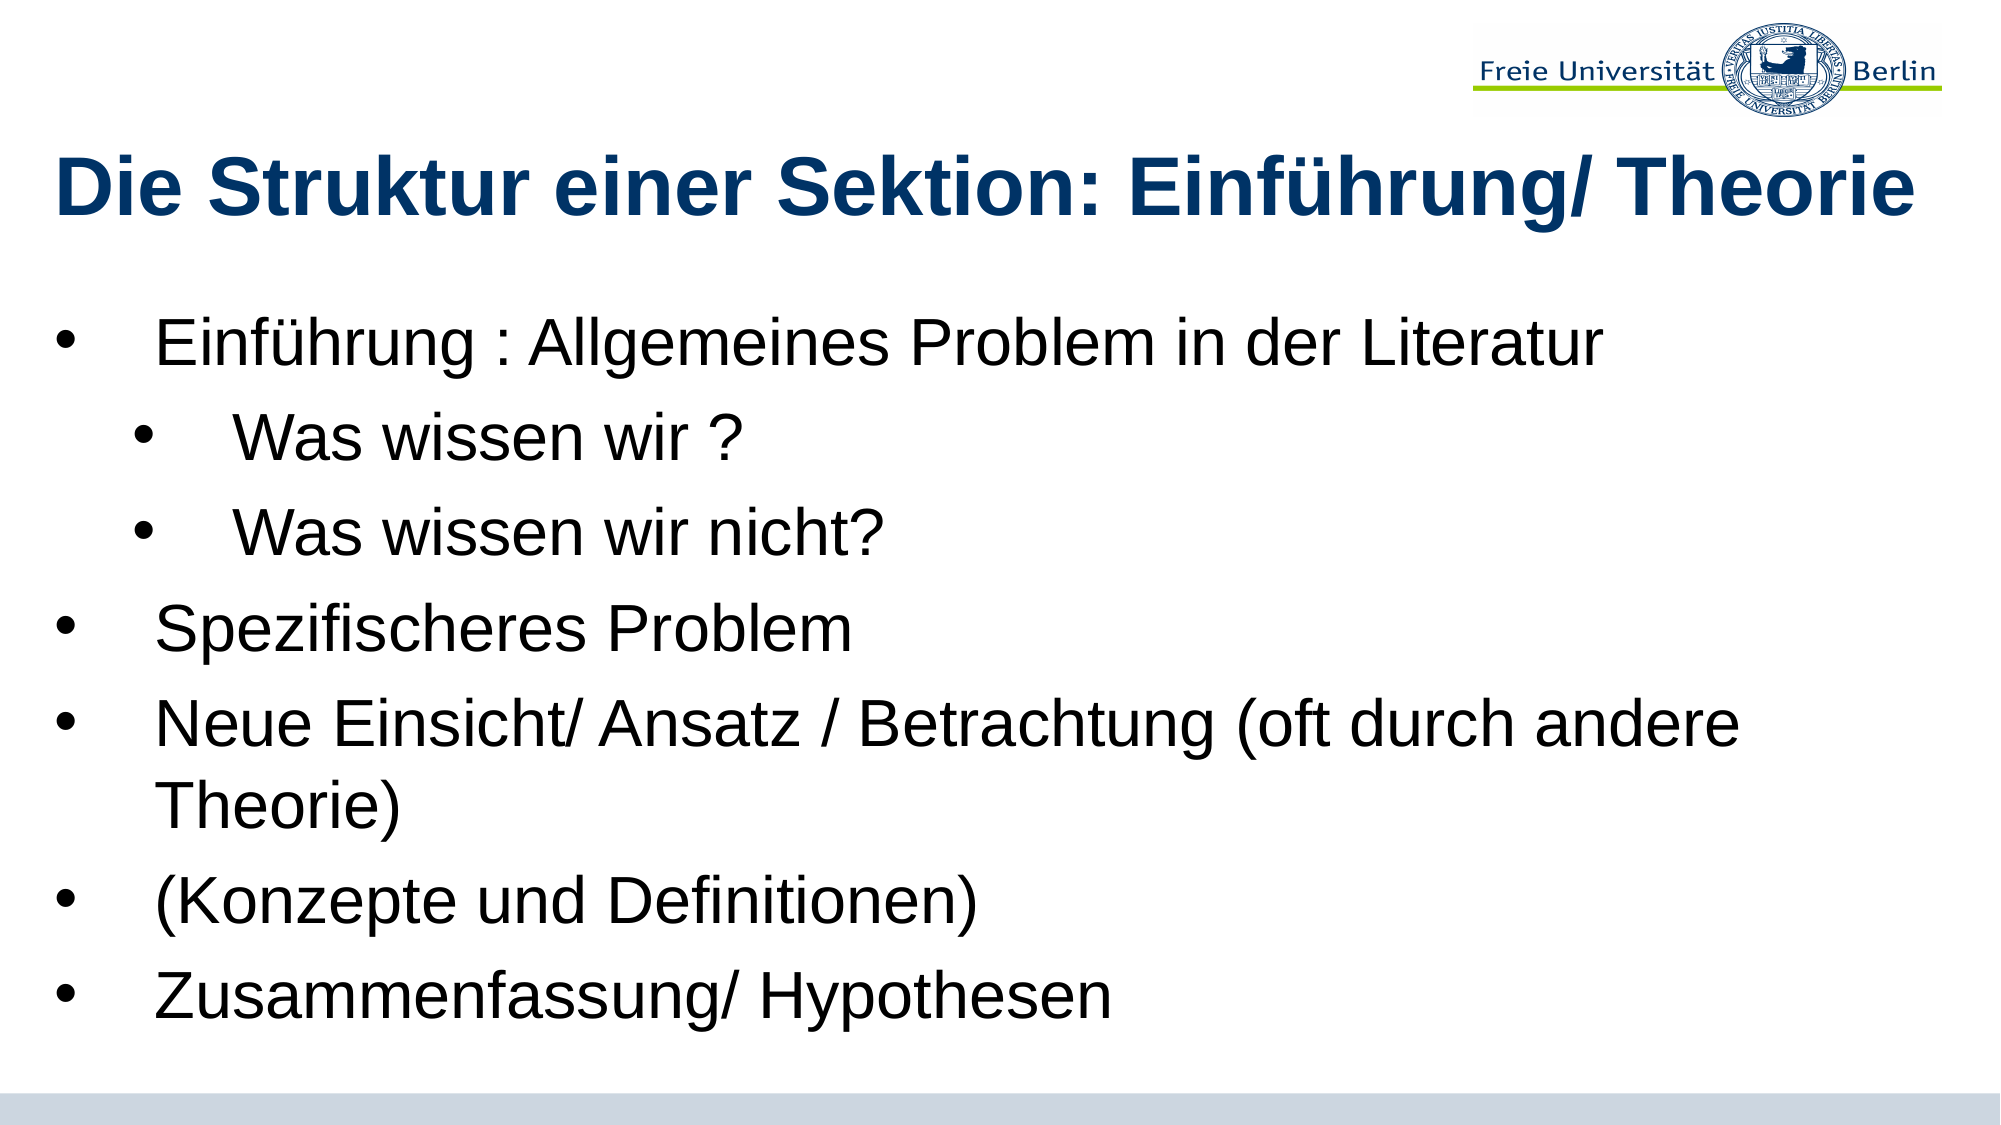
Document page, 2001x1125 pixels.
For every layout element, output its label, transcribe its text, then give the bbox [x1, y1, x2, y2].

list Einführung : Allgemeines Problem in der Literatur Was wissen wir ? Was wissen wir nicht? Spezifischeres Problem Neue Einsicht/ Ansatz / Betrachtung (oft durch andere Theorie) (Konzepte und Definitionen) Zusammenfassung/ Hypothesen [54, 296, 1982, 1037]
title Die Struktur einer Sektion: Einführung/ Theorie [54, 154, 1946, 226]
picture [1473, 23, 1942, 117]
